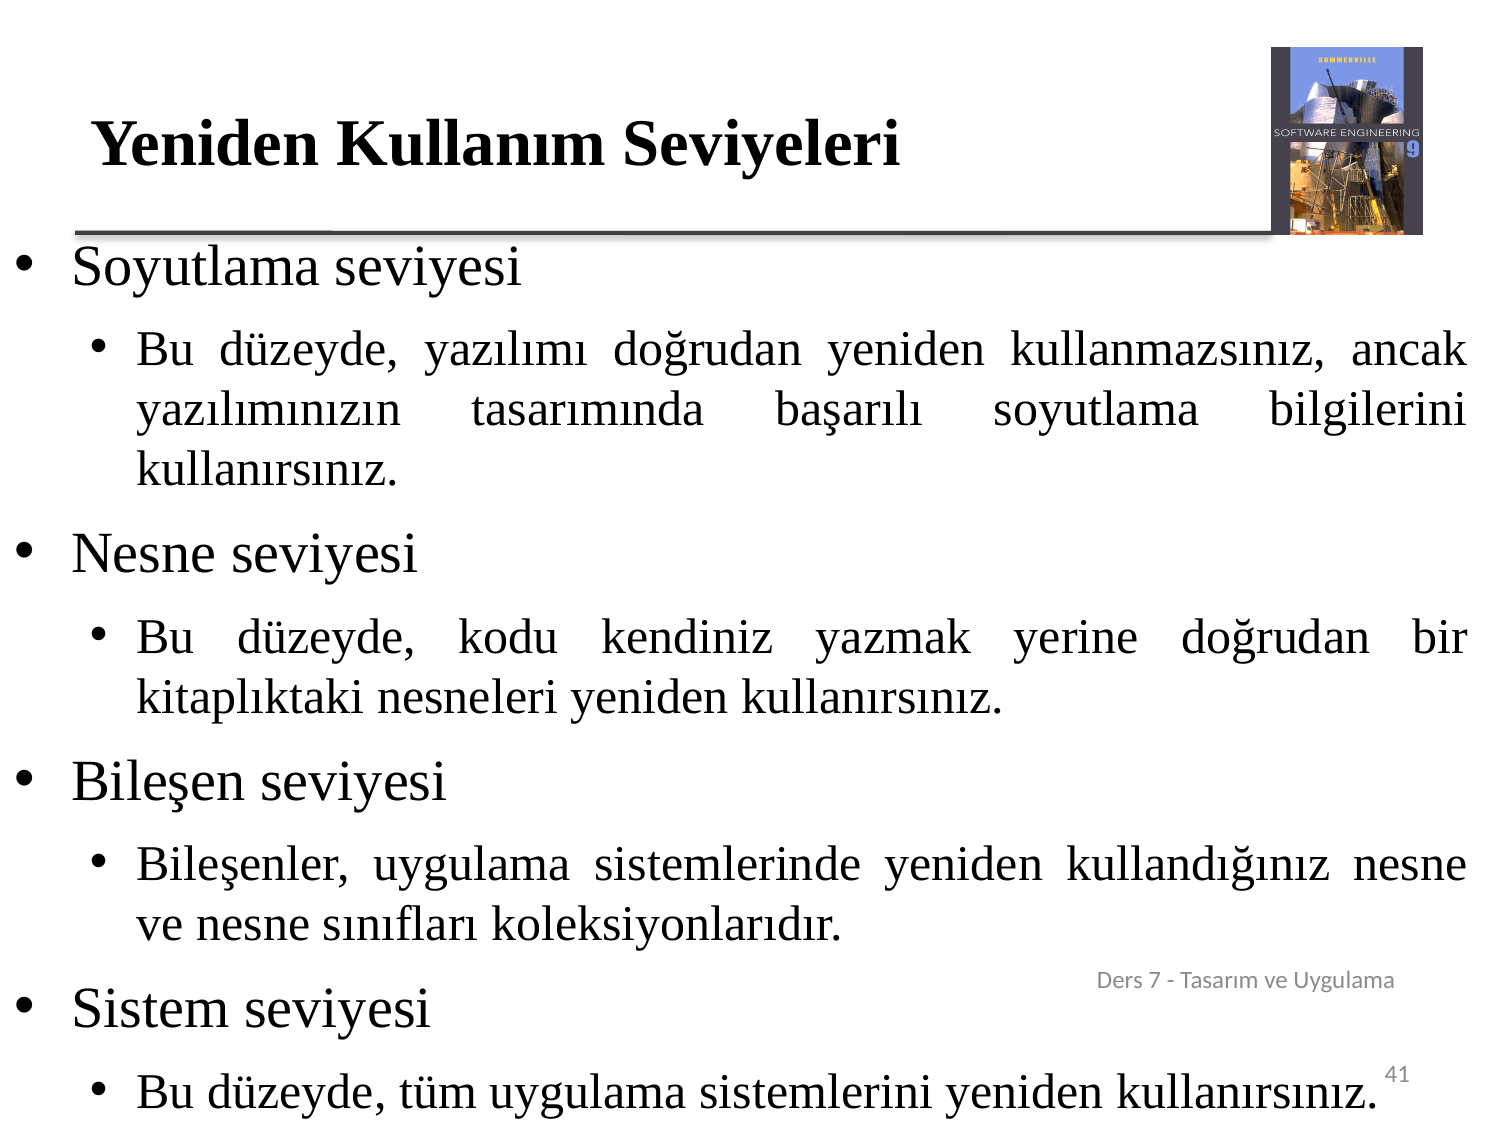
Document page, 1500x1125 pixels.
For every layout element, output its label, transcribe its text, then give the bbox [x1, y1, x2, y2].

footer Ders 7 - Tasarım ve Uygulama [1008, 948, 1484, 1009]
slide_number 41 [1074, 1042, 1425, 1103]
picture [1272, 47, 1423, 219]
list Soyutlama seviyesi Bu düzeyde, yazılımı doğrudan yeniden kullanmazsınız, ancak yazılımınızın tasarımında başarılı soyutlama bilgilerini kullanırsınız. Nesne seviyesi Bu düzeyde, kodu kendiniz yazmak yerine doğrudan bir kitaplıktaki nesneleri yeniden kullanırsınız. Bileşen seviyesi Bileşenler, uygulama sistemlerinde yeniden kullandığınız nesne ve nesne sınıfları koleksiyonlarıdır. Sistem seviyesi Bu düzeyde, tüm uygulama sistemlerini yeniden kullanırsınız. [0, 219, 1484, 962]
title Yeniden Kullanım Seviyeleri [74, 44, 1272, 219]
